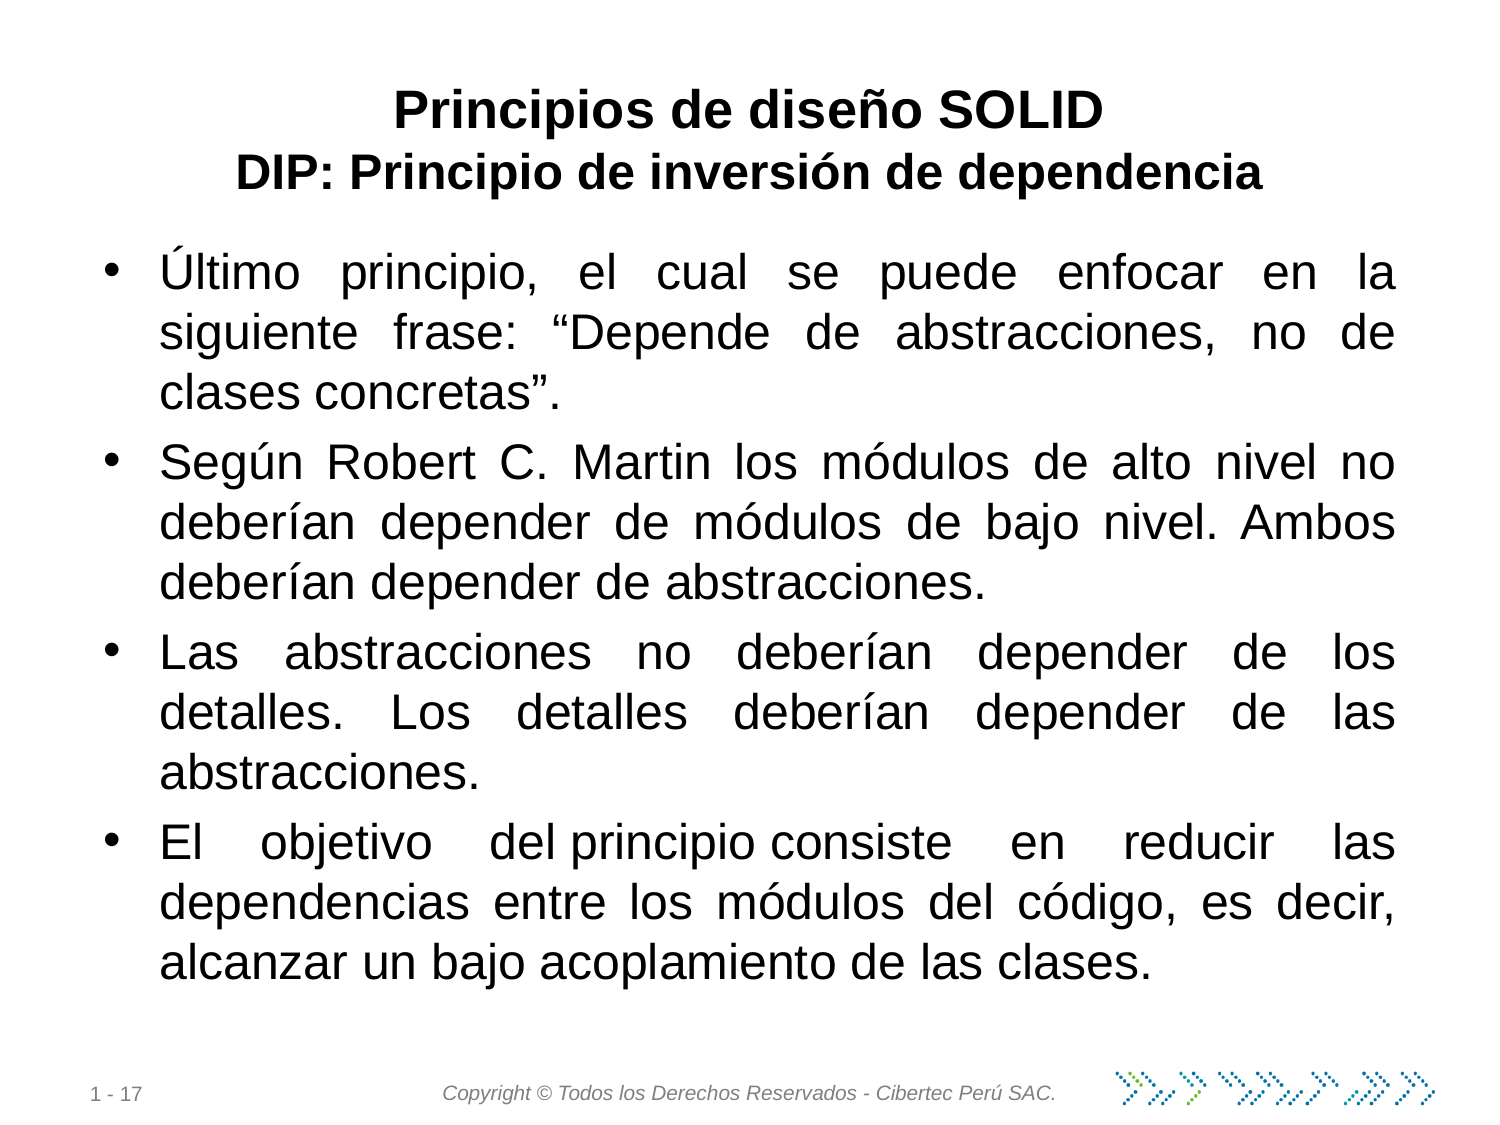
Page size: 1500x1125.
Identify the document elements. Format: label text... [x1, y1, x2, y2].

title Principios de diseño SOLID DIP: Principio de inversión de dependencia [99, 72, 1399, 216]
list Último principio, el cual se puede enfocar en la siguiente frase: “Depende de abstracciones, no de clases concretas”. Según Robert C. Martin los módulos de alto nivel no deberían depender de módulos de bajo nivel. Ambos deberían depender de abstracciones. Las abstracciones no deberían depender de los detalles. Los detalles deberían depender de las abstracciones. El objetivo del principio consiste en reducir las dependencias entre los módulos del código, es decir, alcanzar un bajo acoplamiento de las clases. [99, 237, 1399, 1006]
picture [1107, 1071, 1445, 1108]
